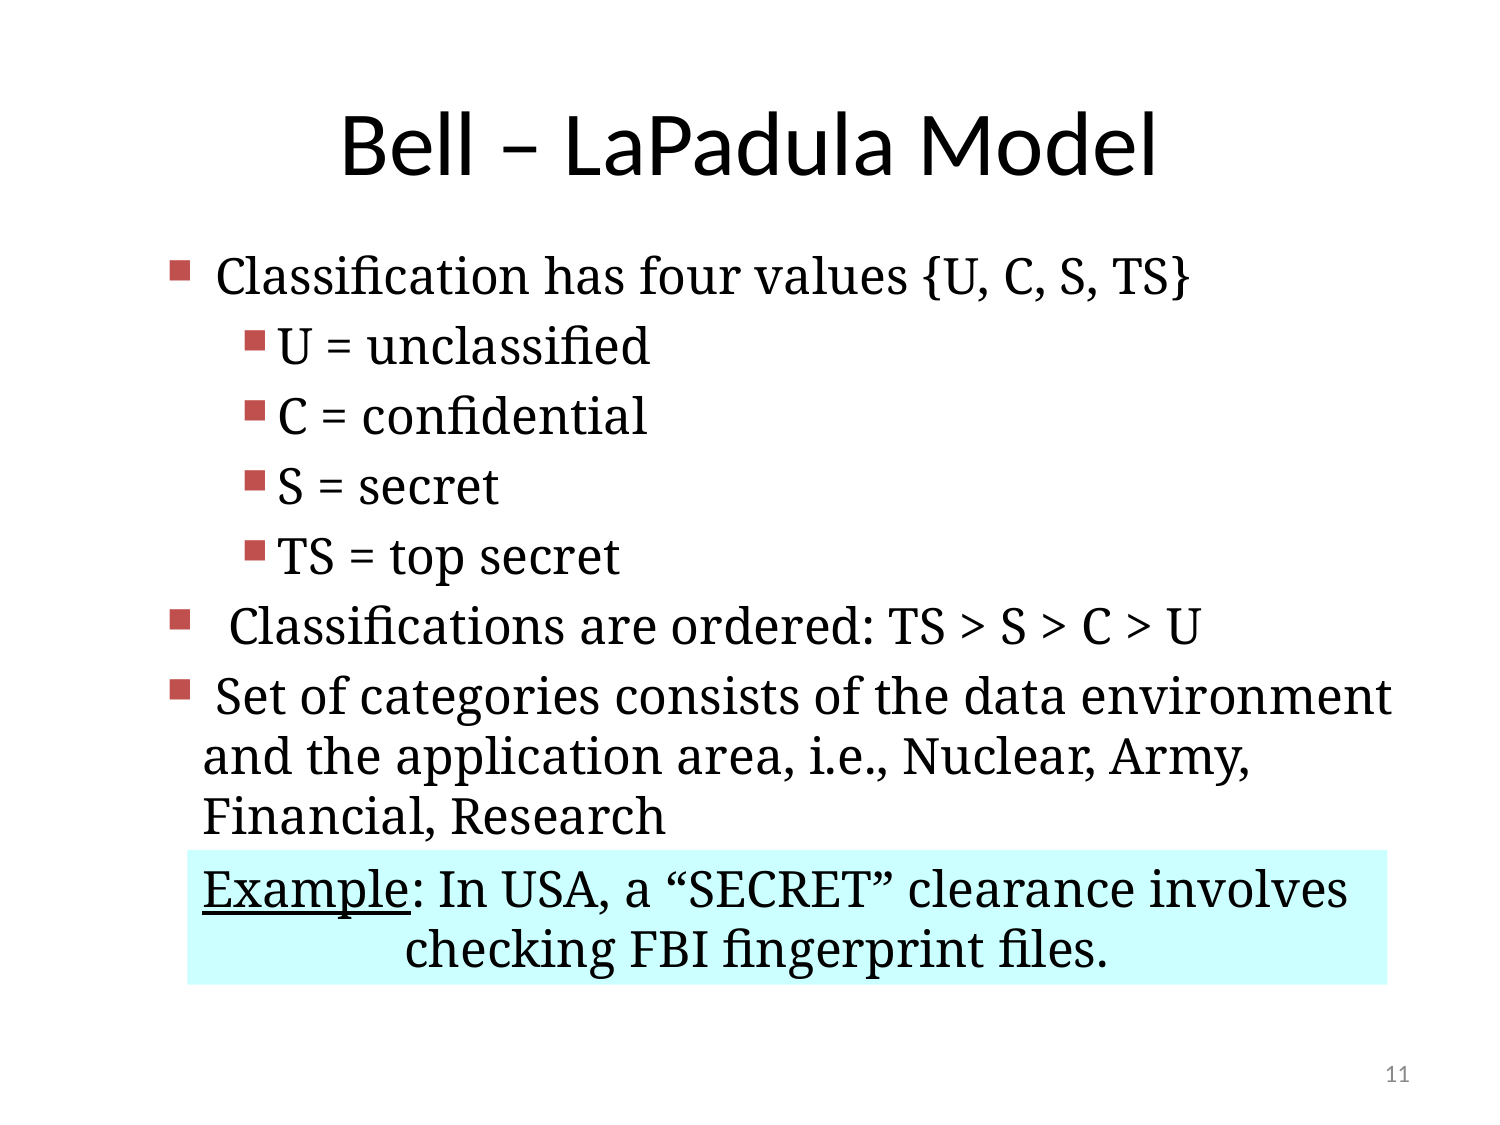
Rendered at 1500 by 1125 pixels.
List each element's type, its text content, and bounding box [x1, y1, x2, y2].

text_box Example: In USA, a “SECRET” clearance involves checking FBI fingerprint files. [187, 853, 1388, 985]
text_box Classification has four values {U, C, S, TS} U = unclassified C = confidential S = secret TS = top secret Classifications are ordered: TS > S > C > U Set of categories consists of the data environment and the application area, i.e., Nuclear, Army, Financial, Research [112, 237, 1475, 853]
slide_number 11 [1074, 1042, 1425, 1103]
title Bell – LaPadula Model [75, 45, 1425, 233]
